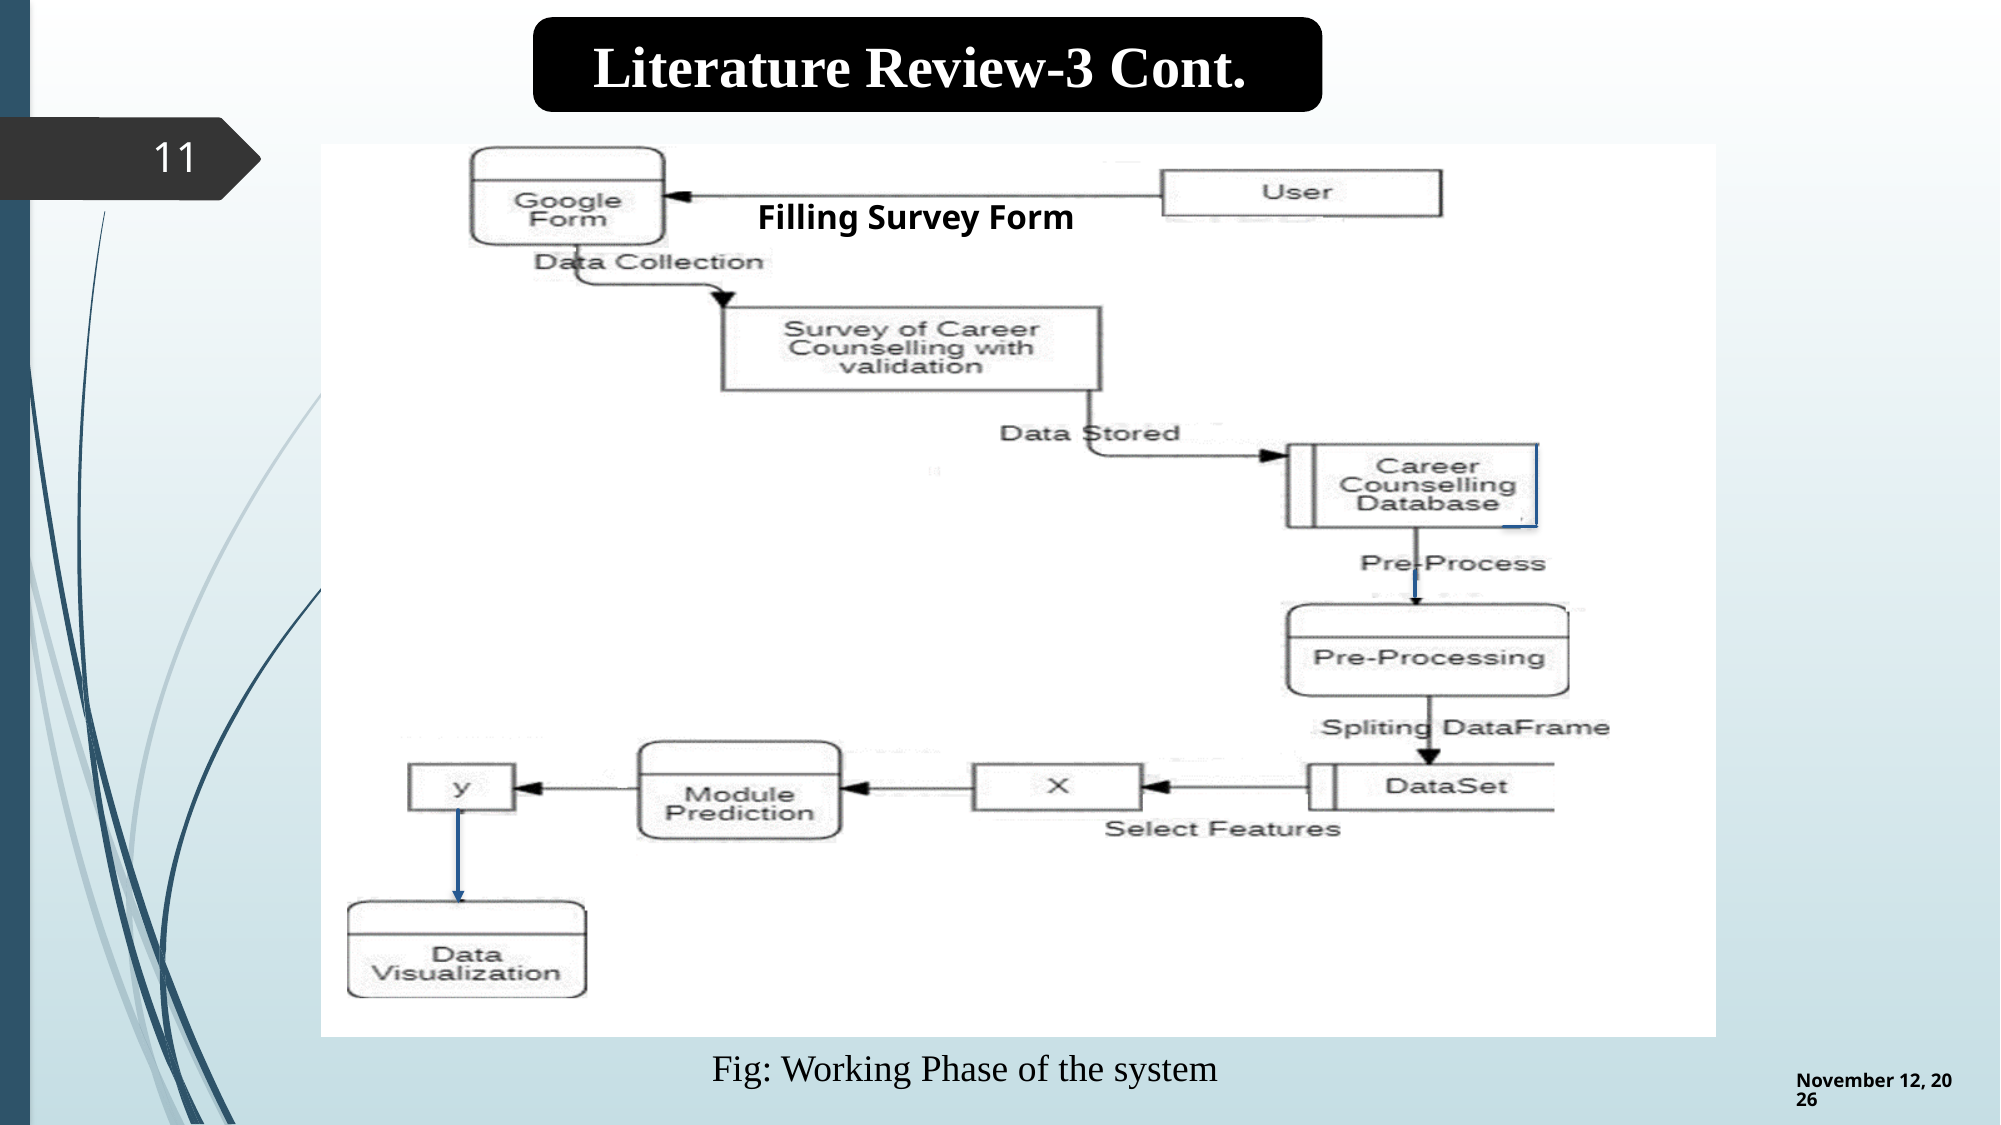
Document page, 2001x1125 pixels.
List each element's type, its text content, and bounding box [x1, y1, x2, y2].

text_box Fig: Working Phase of the system [697, 1043, 1234, 1097]
picture [321, 143, 1716, 1037]
slide_number 11 [87, 129, 216, 190]
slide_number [1780, 1050, 1969, 1112]
text_box Literature Review-3 Cont. [533, 17, 1323, 112]
